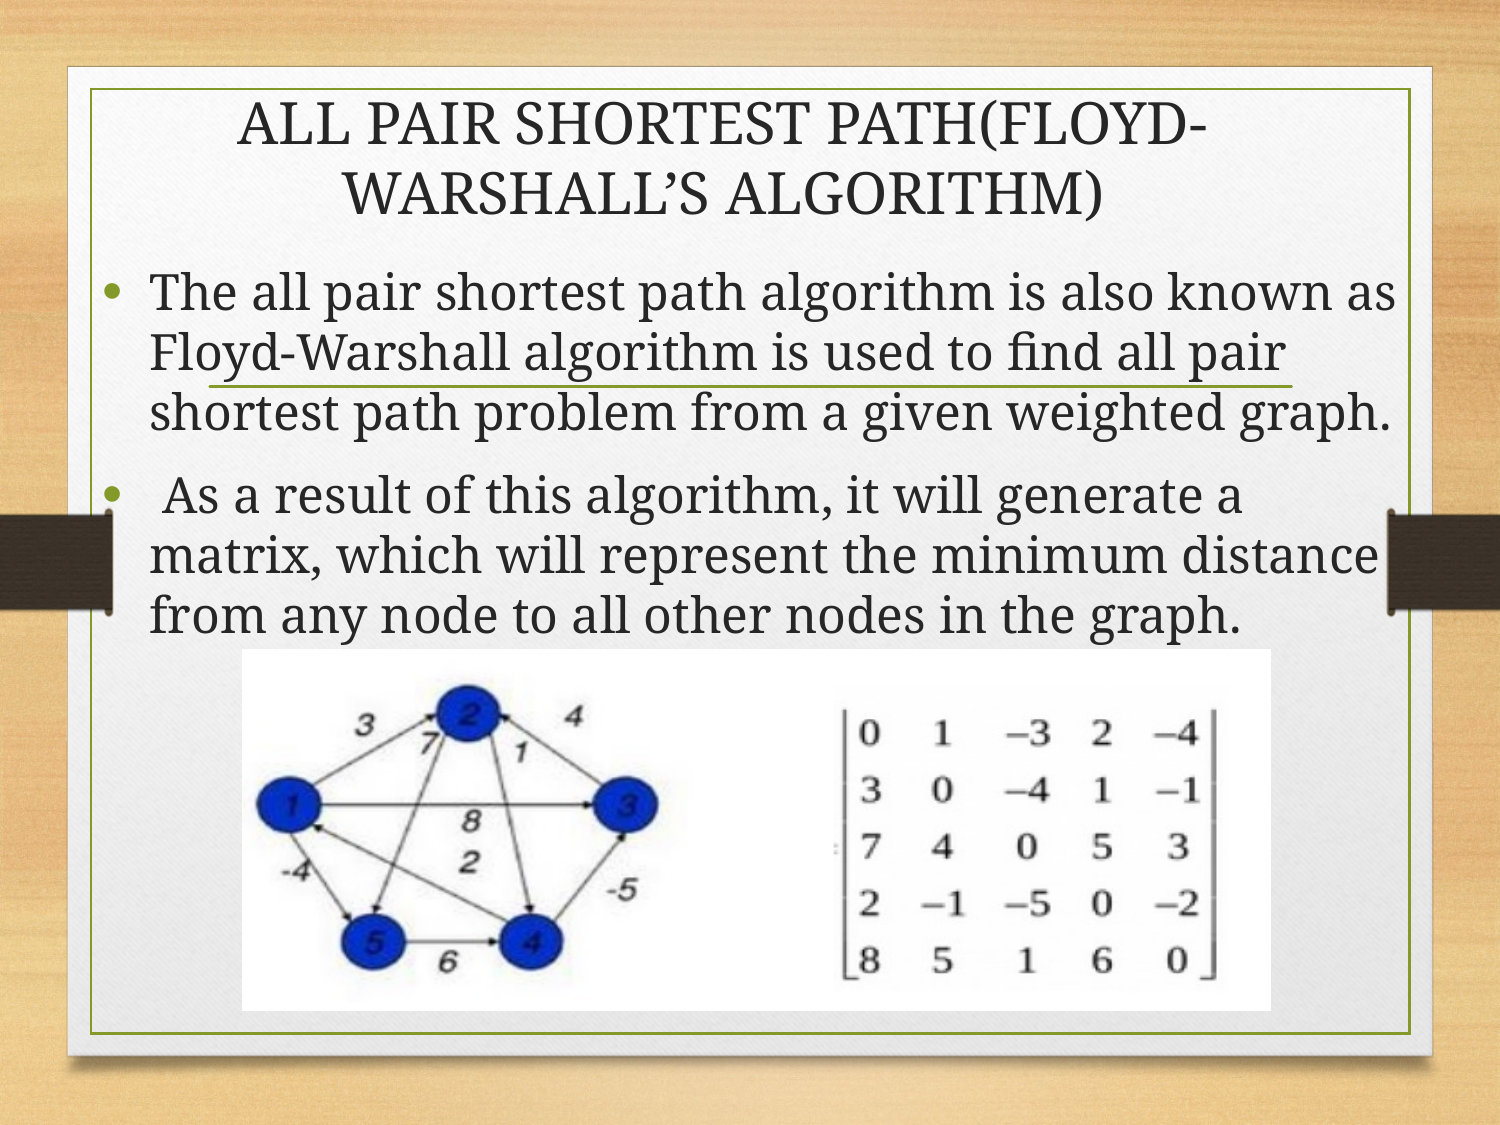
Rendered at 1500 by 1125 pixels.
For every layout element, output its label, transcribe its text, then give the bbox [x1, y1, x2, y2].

picture [0, 0, 1500, 1125]
list The all pair shortest path algorithm is also known as Floyd-Warshall algorithm is used to find all pair shortest path problem from a given weighted graph. As a result of this algorithm, it will generate a matrix, which will represent the minimum distance from any node to all other nodes in the graph. [87, 253, 1425, 616]
title ALL PAIR SHORTEST PATH(FLOYD-WARSHALL’S ALGORITHM) [87, 61, 1358, 250]
